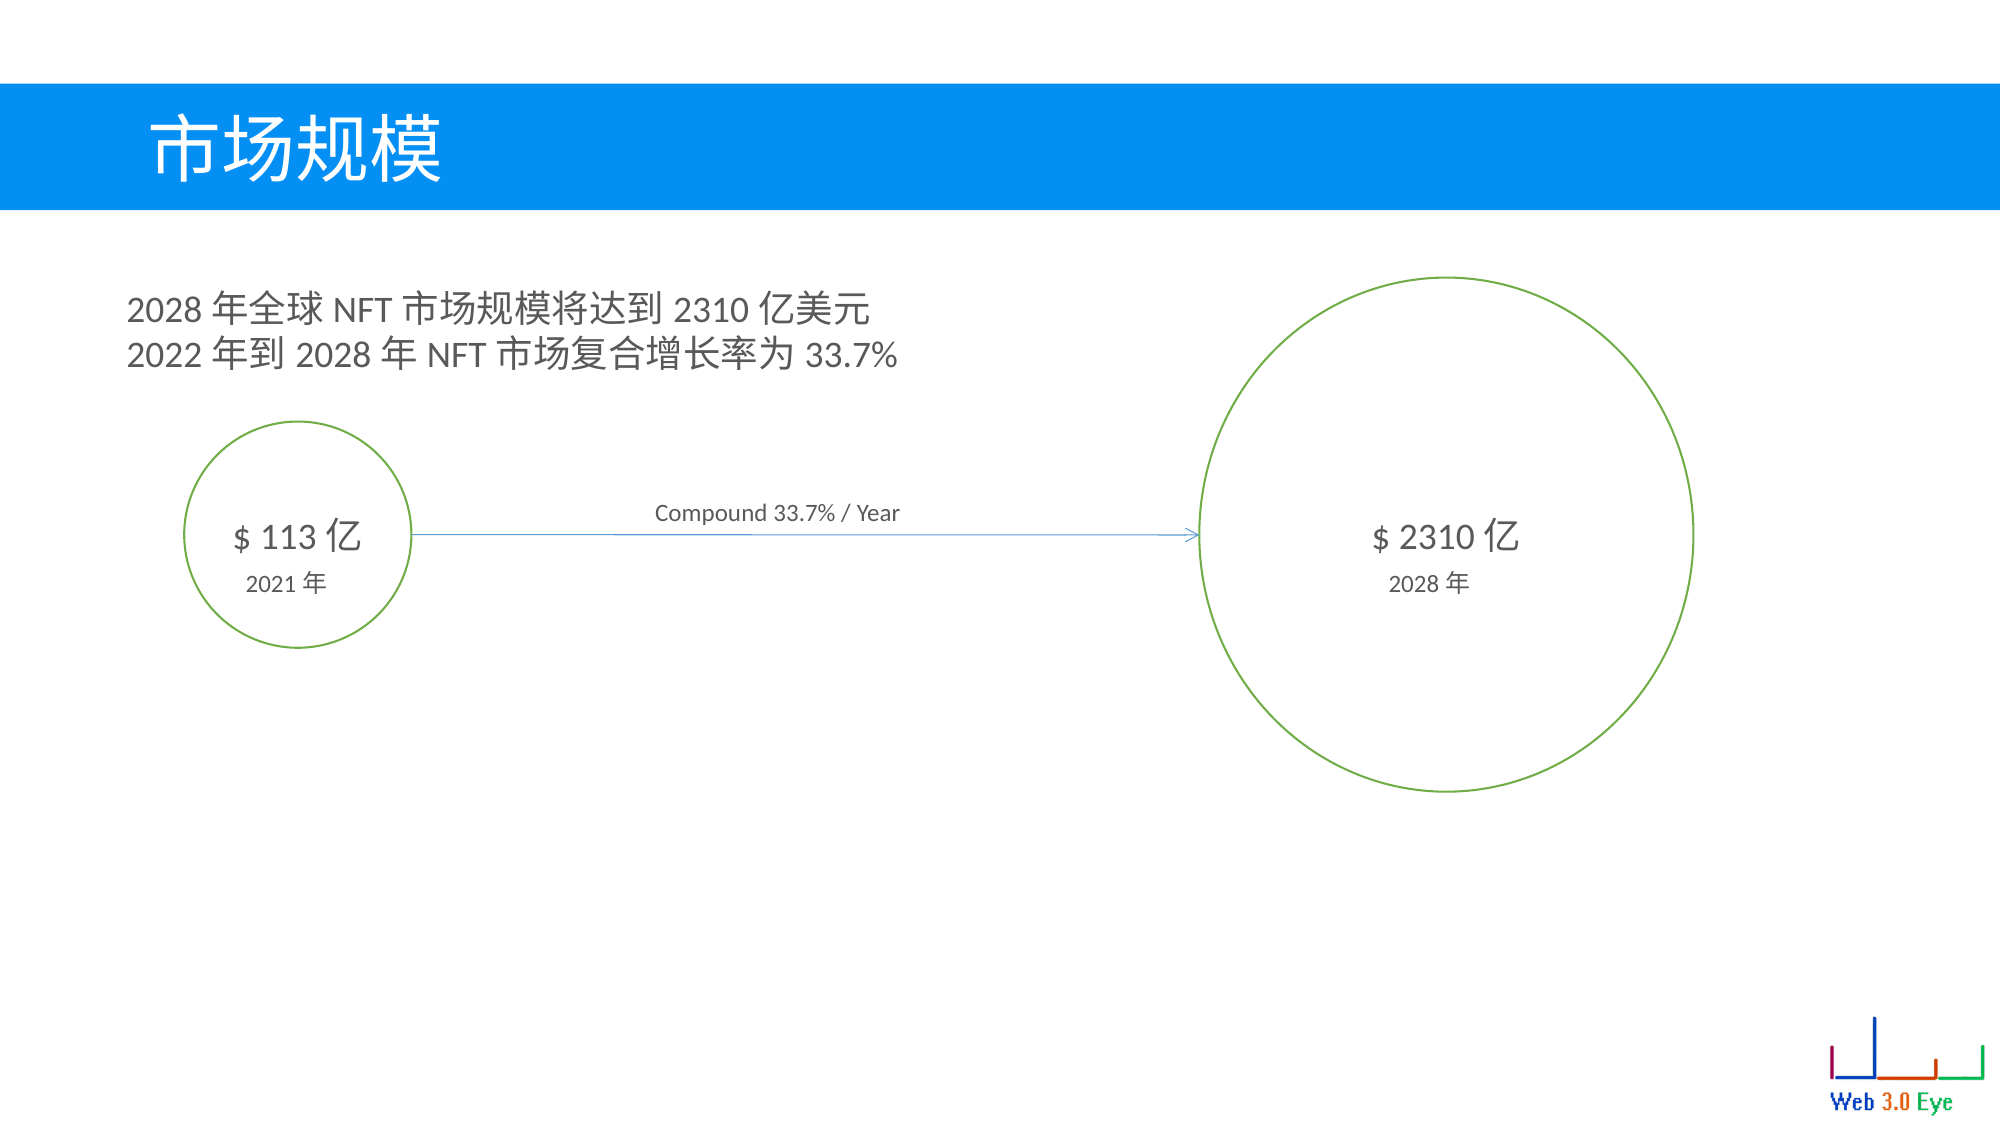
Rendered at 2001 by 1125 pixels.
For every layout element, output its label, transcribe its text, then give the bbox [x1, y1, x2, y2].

text_box 2028年全球NFT市场规模将达到2310亿美元 2022年到2028年NFT市场复合增长率为33.7% [111, 277, 913, 383]
title 市场规模 [0, 83, 2000, 211]
text_box 2021年 [230, 559, 343, 605]
text_box $ 2310亿 [1198, 276, 1695, 793]
text_box $ 113亿 [183, 420, 413, 649]
text_box 2028年 [1373, 559, 1486, 605]
text_box Compound 33.7% / Year [640, 489, 916, 534]
picture [1824, 1013, 1989, 1119]
